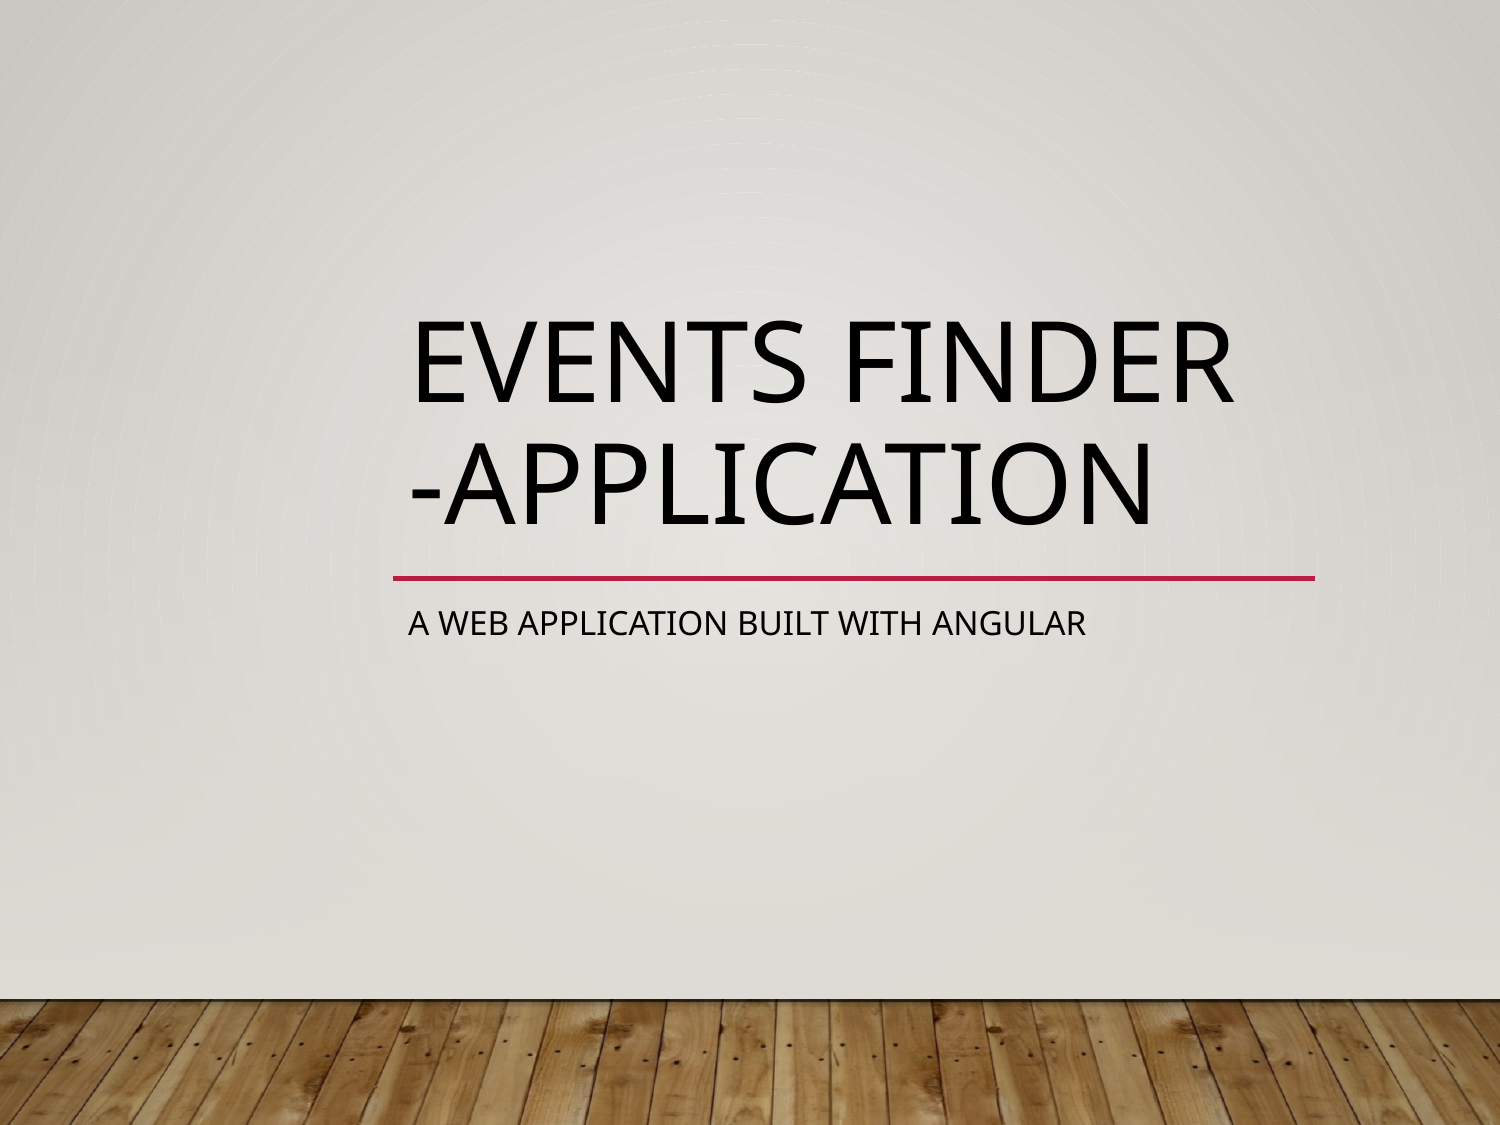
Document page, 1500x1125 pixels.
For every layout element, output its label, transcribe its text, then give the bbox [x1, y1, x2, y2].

title Events Finder -Application [393, 131, 1315, 549]
picture [0, 999, 1500, 1125]
subtitle A Web Application Built with Angular [393, 579, 1315, 740]
